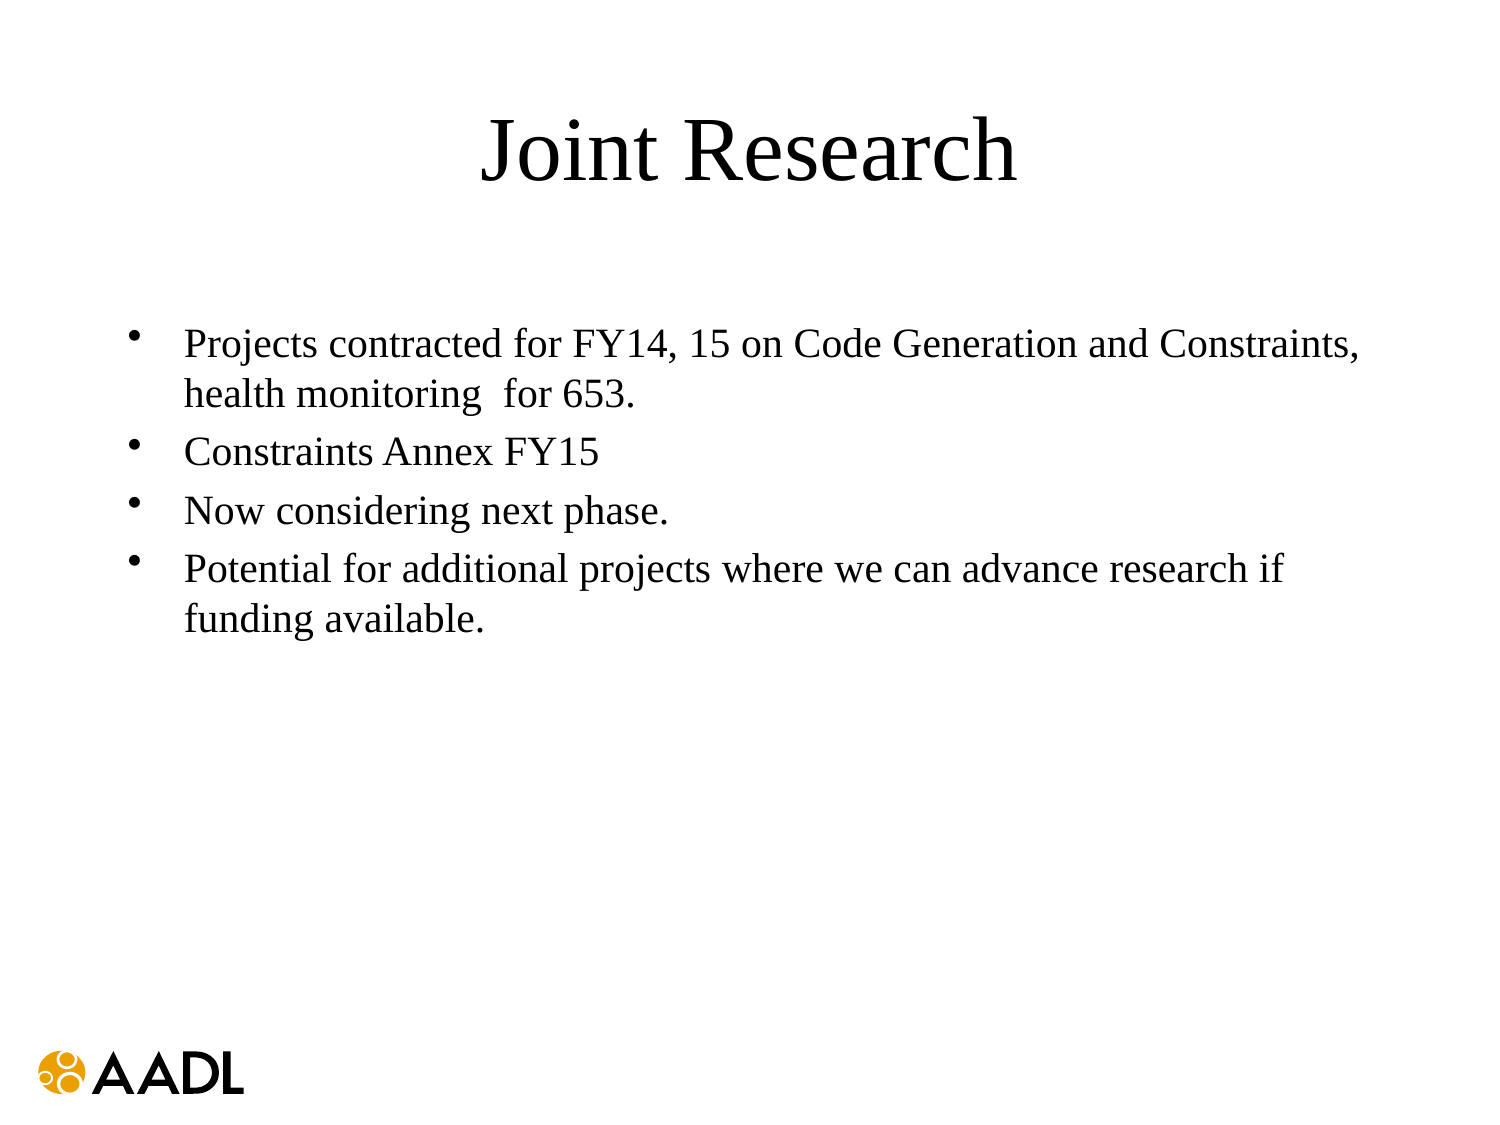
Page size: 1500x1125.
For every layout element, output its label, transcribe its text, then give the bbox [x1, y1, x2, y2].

list Projects contracted for FY14, 15 on Code Generation and Constraints, health monitoring for 653. Constraints Annex FY15 Now considering next phase. Potential for additional projects where we can advance research if funding available. [112, 249, 1388, 926]
title Joint Research [112, 49, 1388, 238]
